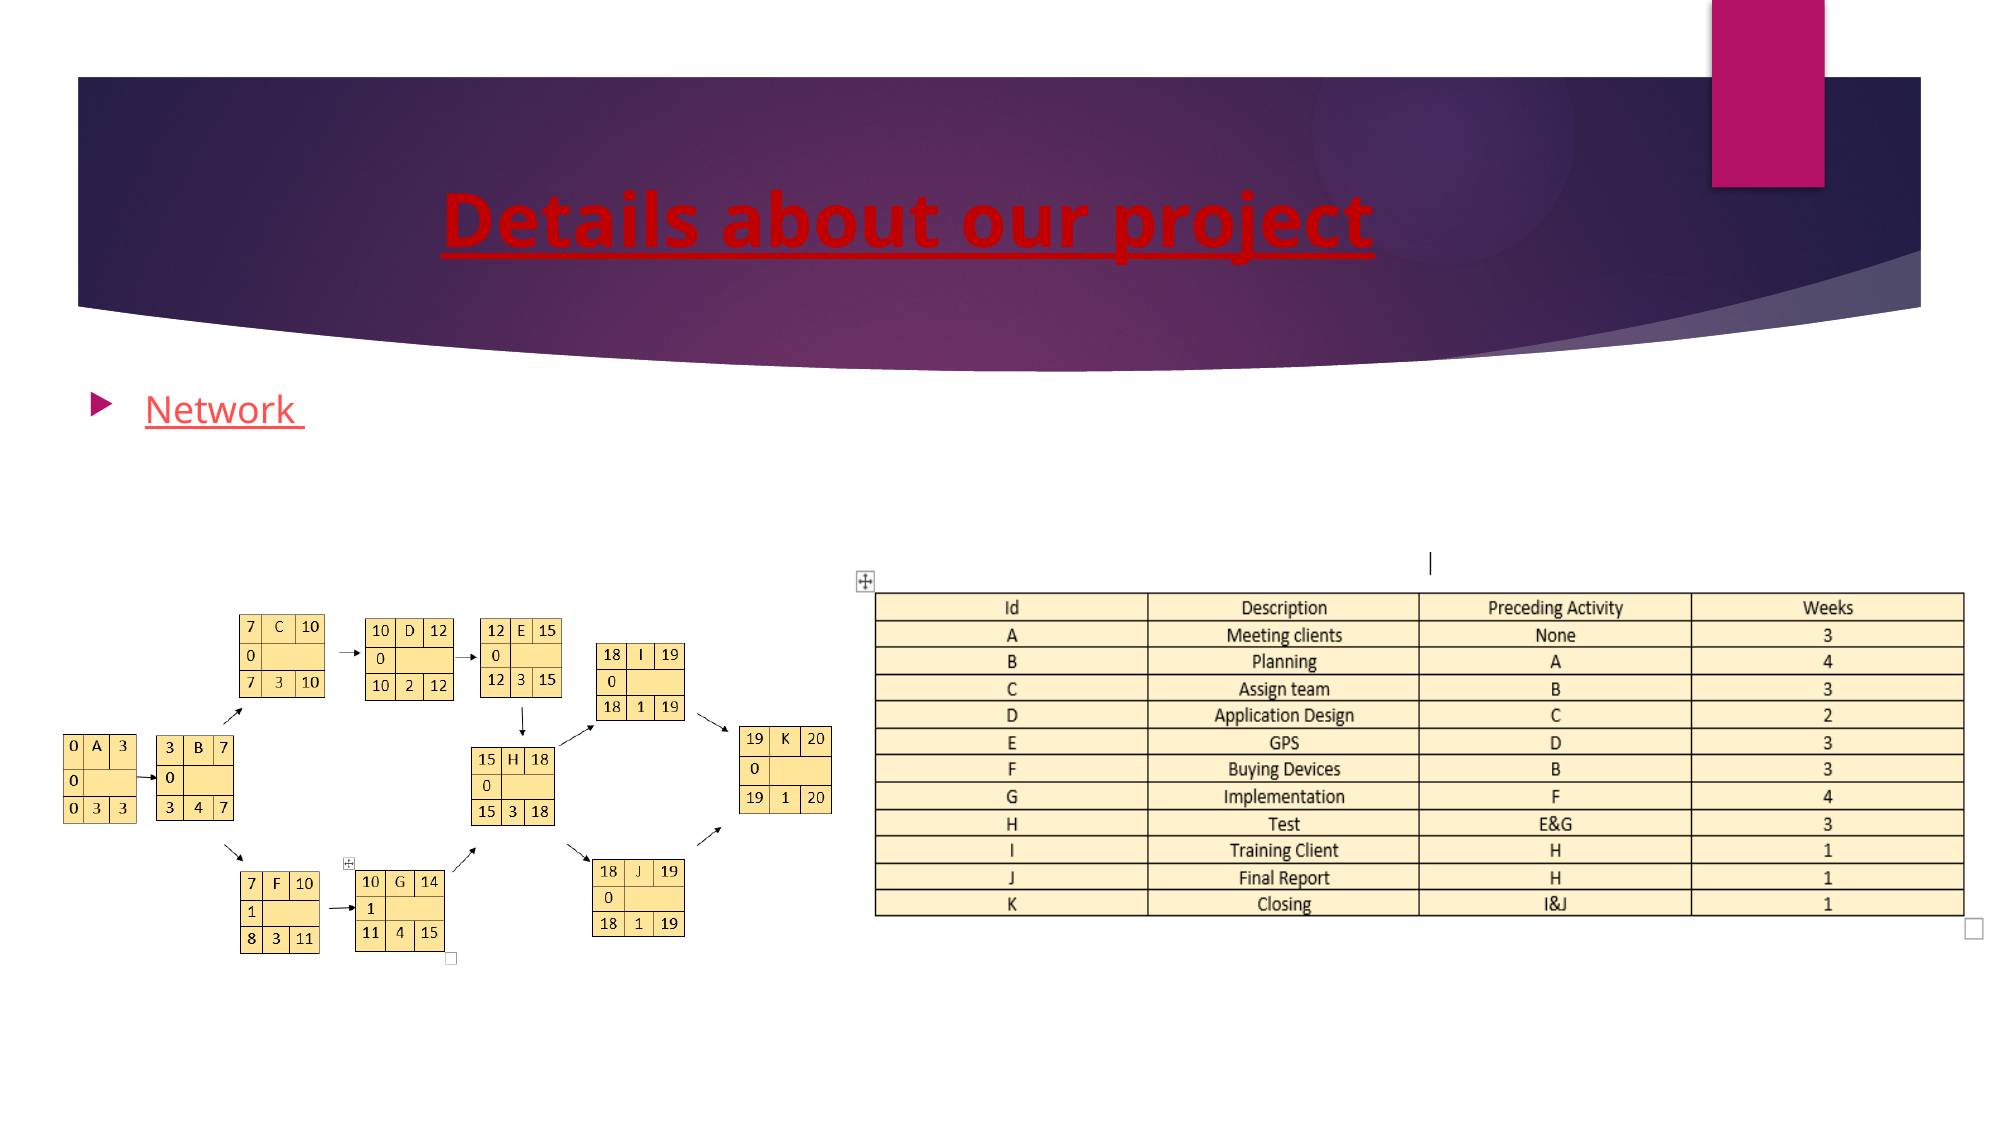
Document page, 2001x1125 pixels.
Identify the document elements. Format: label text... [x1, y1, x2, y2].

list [54, 580, 845, 974]
title Details about our project [189, 159, 1627, 276]
picture [845, 552, 2000, 966]
list Network [73, 378, 618, 443]
